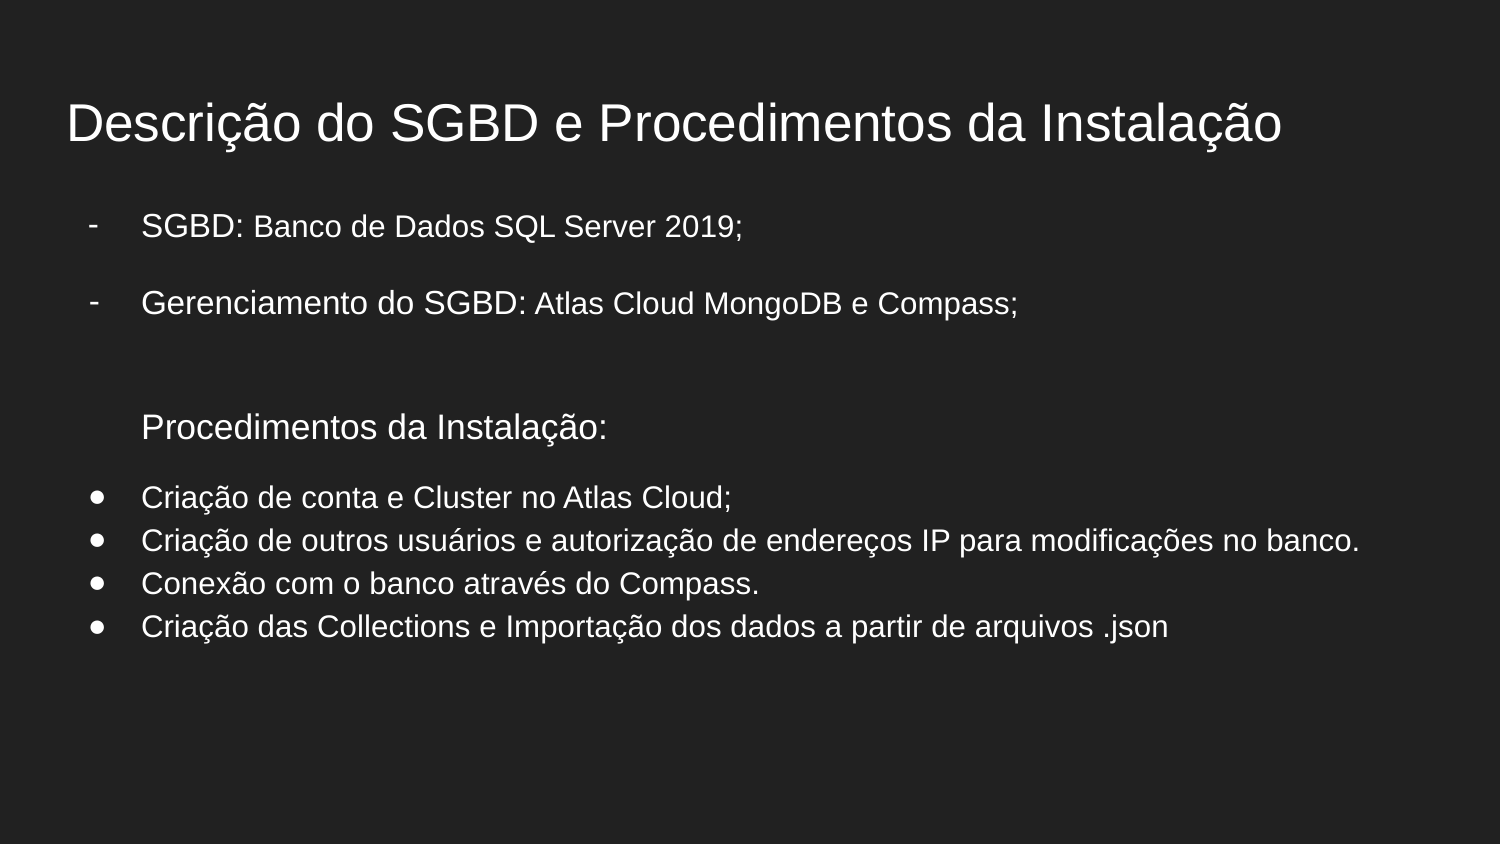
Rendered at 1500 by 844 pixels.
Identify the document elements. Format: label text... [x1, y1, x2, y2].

title Descrição do SGBD e Procedimentos da Instalação [51, 72, 1449, 167]
list SGBD: Banco de Dados SQL Server 2019; Gerenciamento do SGBD: Atlas Cloud MongoDB e Compass; Procedimentos da Instalação: Criação de conta e Cluster no Atlas Cloud; Criação de outros usuários e autorização de endereços IP para modificações no banco. Conexão com o banco através do Compass. Criação das Collections e Importação dos dados a partir de arquivos .json [51, 189, 1449, 750]
